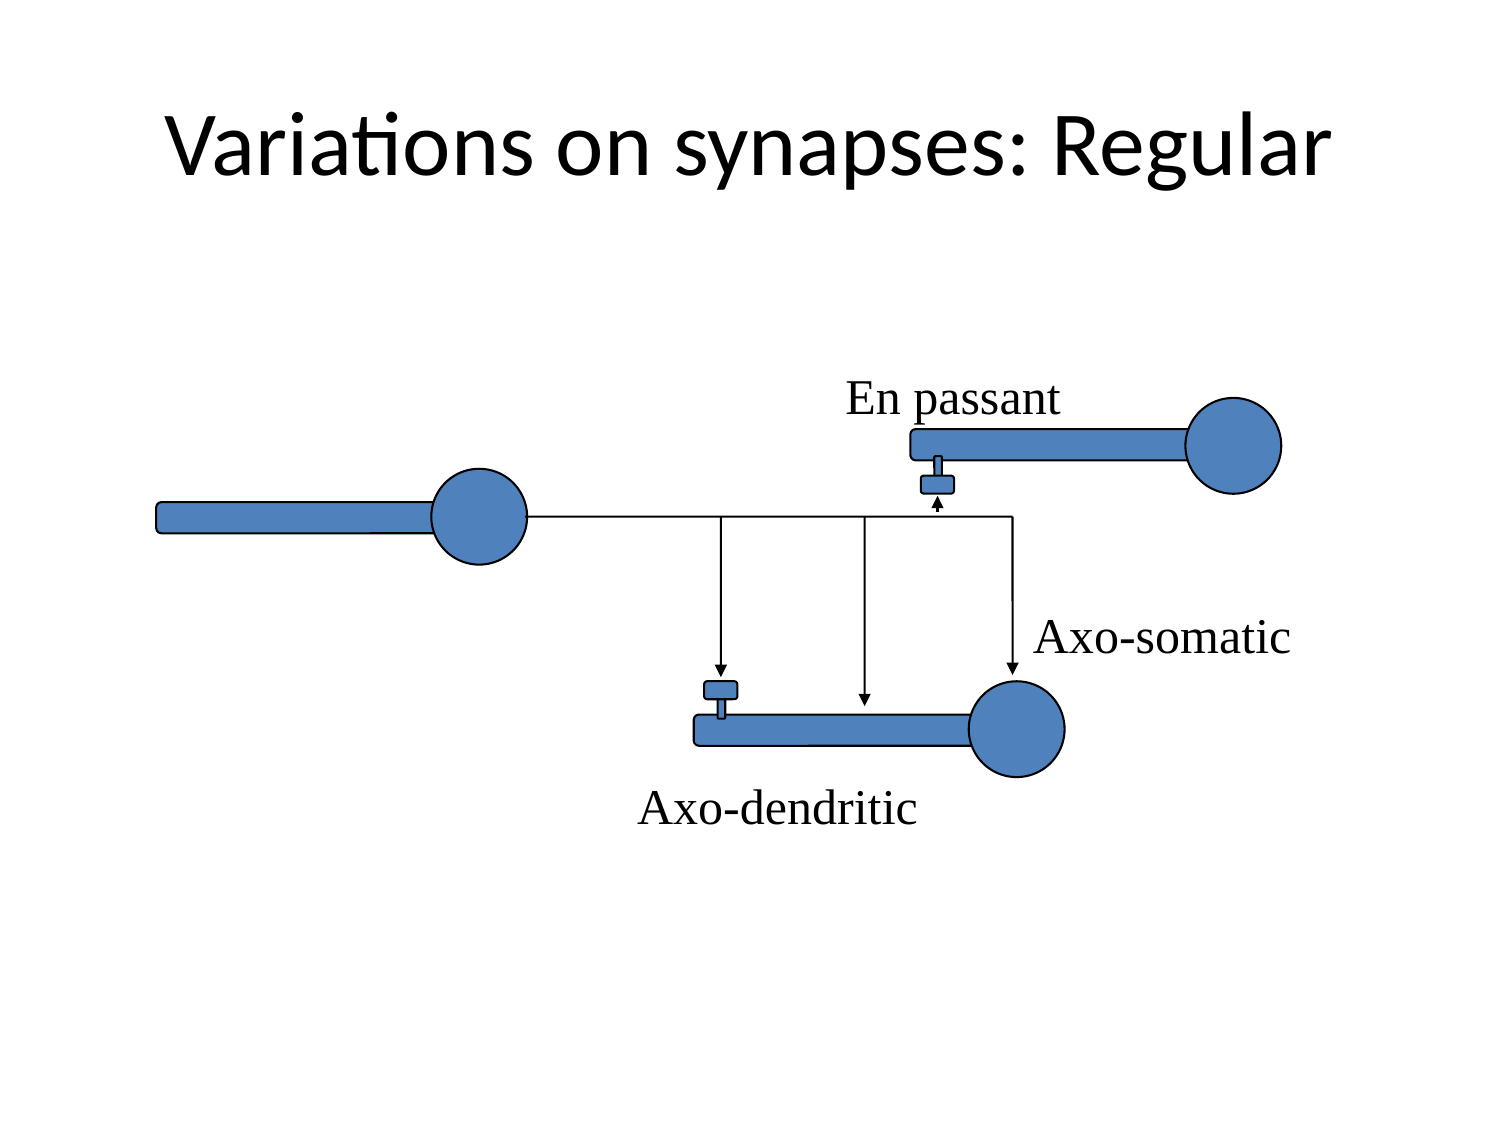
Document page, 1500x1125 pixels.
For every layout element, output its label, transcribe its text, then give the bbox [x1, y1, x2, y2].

text_box Axo-somatic [1018, 596, 1307, 671]
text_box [703, 680, 738, 719]
text_box [1006, 516, 1018, 676]
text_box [910, 397, 1282, 494]
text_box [693, 680, 1065, 778]
text_box [714, 516, 728, 678]
text_box [931, 502, 944, 513]
text_box Axo-dendritic [622, 767, 933, 842]
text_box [155, 468, 528, 565]
text_box En passant [830, 356, 1076, 432]
title Variations on synapses: Regular [74, 44, 1426, 233]
